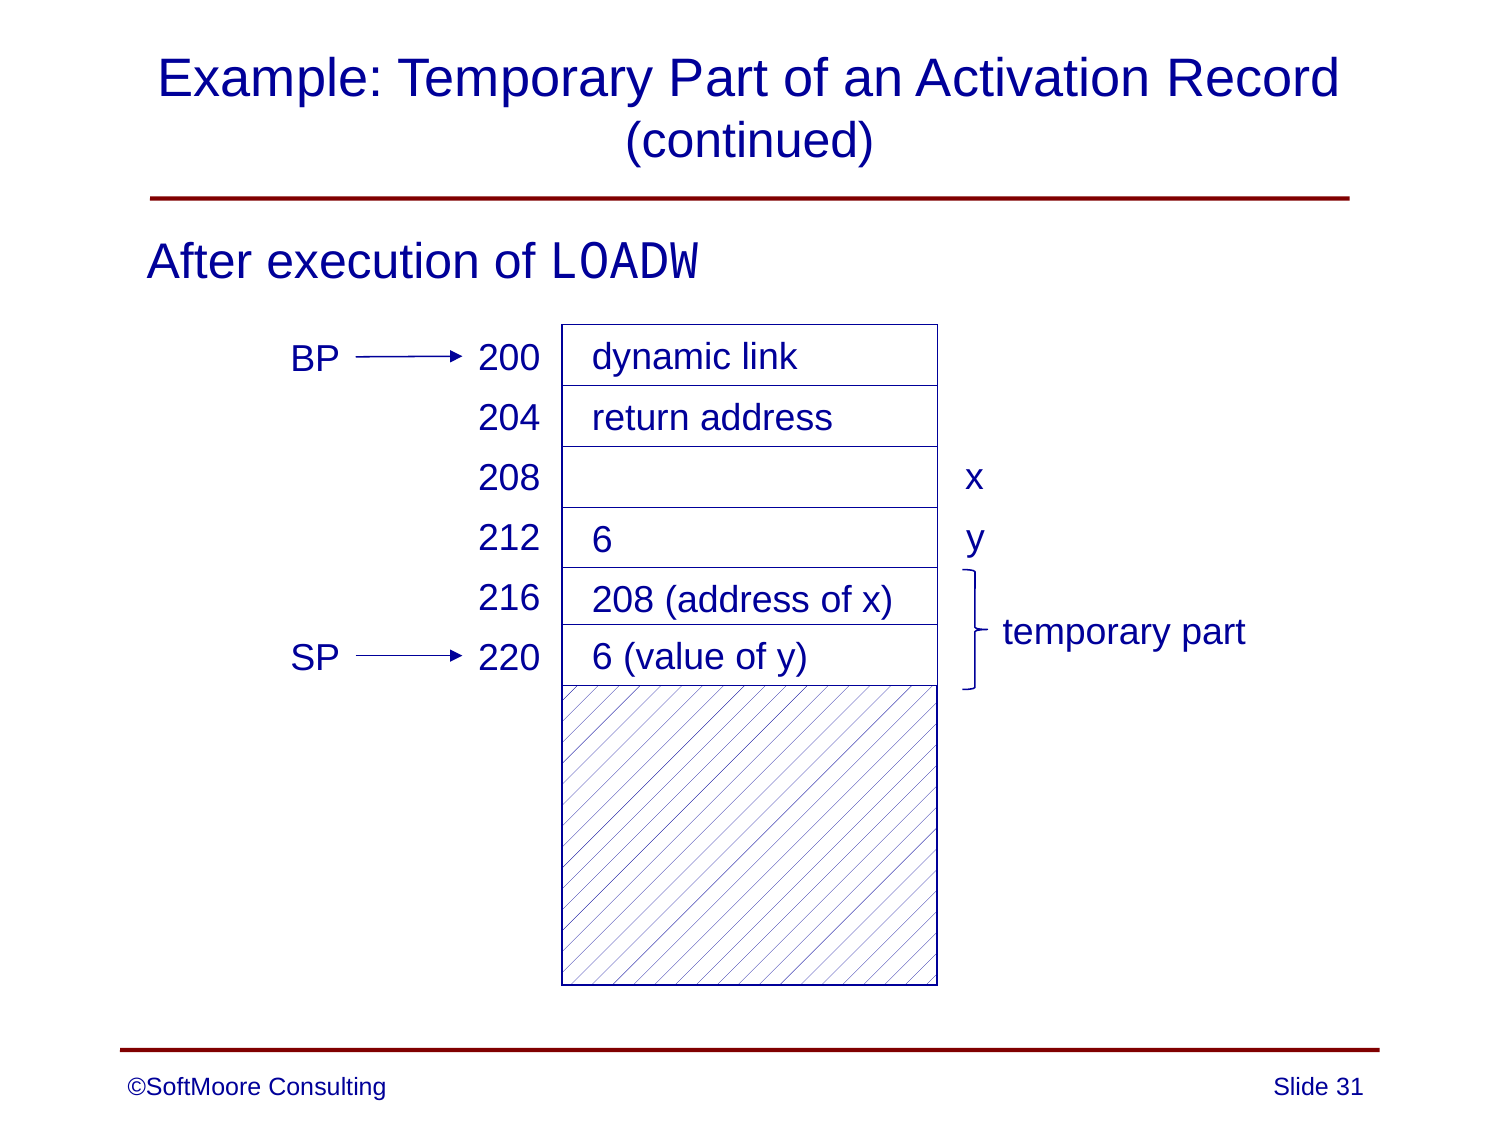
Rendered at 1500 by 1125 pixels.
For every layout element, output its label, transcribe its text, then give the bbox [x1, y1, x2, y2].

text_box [274, 324, 1263, 986]
title Example: Temporary Part of an Activation Record (continued) [134, 22, 1365, 188]
text_box After execution of LOADW [131, 220, 715, 296]
slide_number Slide 31 [1078, 1061, 1380, 1109]
footer ©SoftMoore Consulting [111, 1061, 563, 1109]
